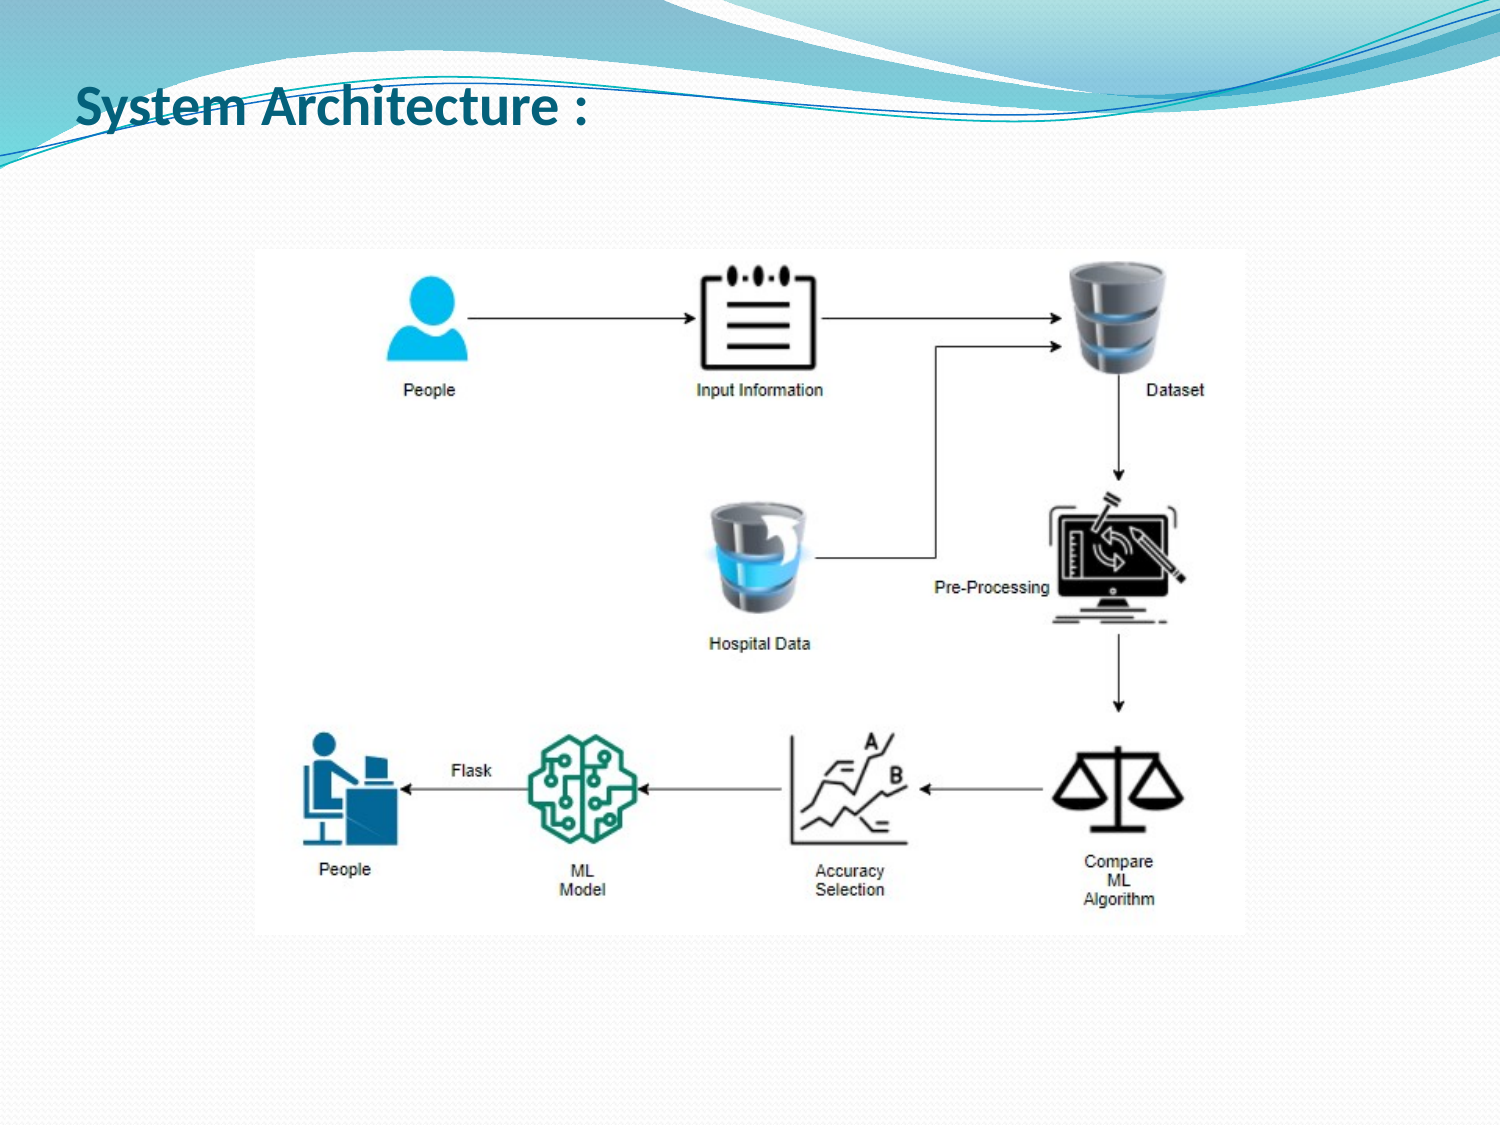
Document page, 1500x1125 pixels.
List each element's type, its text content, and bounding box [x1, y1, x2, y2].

title System Architecture : [75, 24, 1425, 138]
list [255, 249, 1245, 935]
